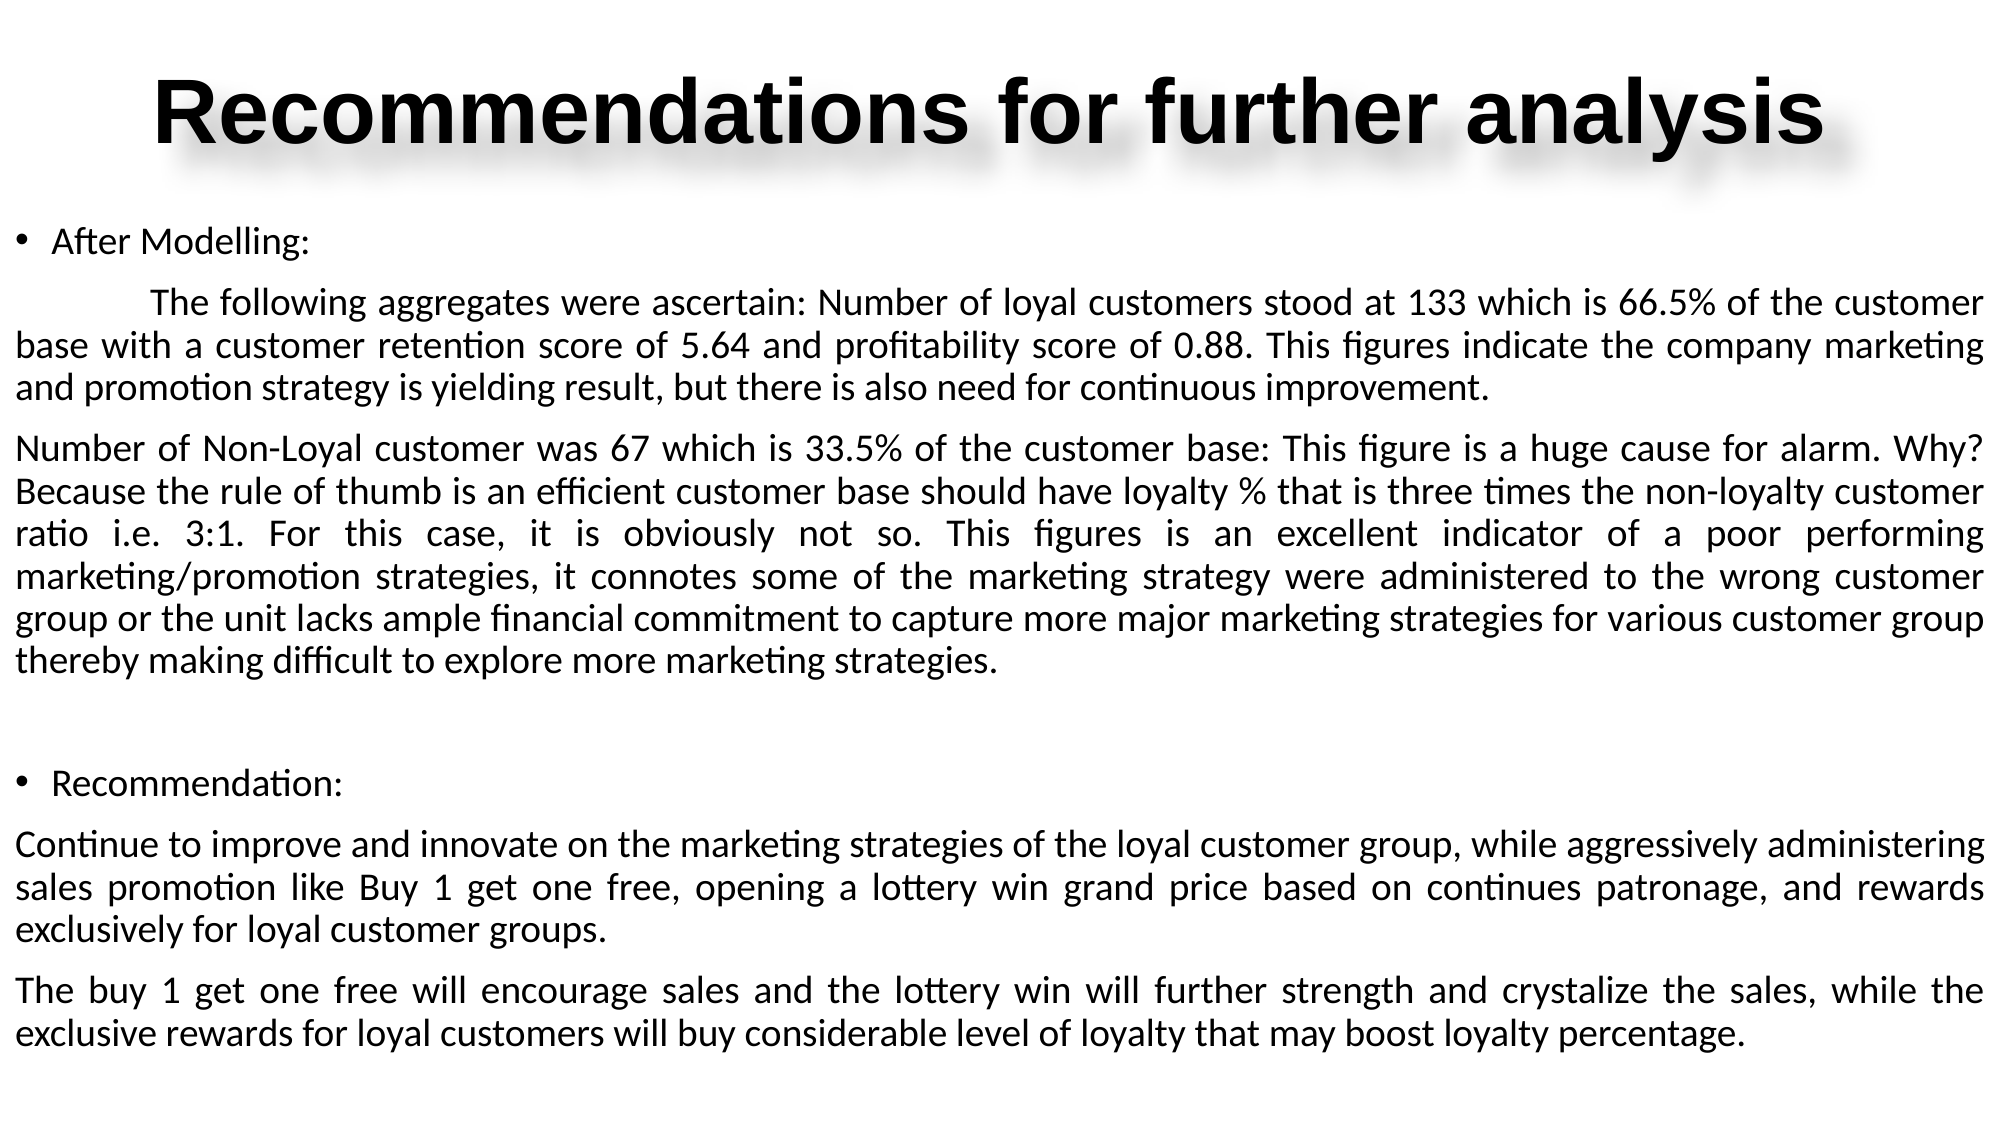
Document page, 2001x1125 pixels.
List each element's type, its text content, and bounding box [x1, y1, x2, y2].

title Recommendations for further analysis [137, 59, 1863, 213]
list After Modelling: The following aggregates were ascertain: Number of loyal customers stood at 133 which is 66.5% of the customer base with a customer retention score of 5.64 and profitability score of 0.88. This figures indicate the company marketing and promotion strategy is yielding result, but there is also need for continuous improvement. Number of Non-Loyal customer was 67 which is 33.5% of the customer base: This figure is a huge cause for alarm. Why? Because the rule of thumb is an efficient customer base should have loyalty % that is three times the non-loyalty customer ratio i.e. 3:1. For this case, it is obviously not so. This figures is an excellent indicator of a poor performing marketing/promotion strategies, it connotes some of the marketing strategy were administered to the wrong customer group or the unit lacks ample financial commitment to capture more major marketing strategies for various customer group thereby making difficult to explore more marketing strategies. Recommendation: Continue to improve and innovate on the marketing strategies of the loyal customer group, while aggressively administering sales promotion like Buy 1 get one free, opening a lottery win grand price based on continues patronage, and rewards exclusively for loyal customer groups. The buy 1 get one free will encourage sales and the lottery win will further strength and crystalize the sales, while the exclusive rewards for loyal customers will buy considerable level of loyalty that may boost loyalty percentage. [0, 213, 2000, 1076]
